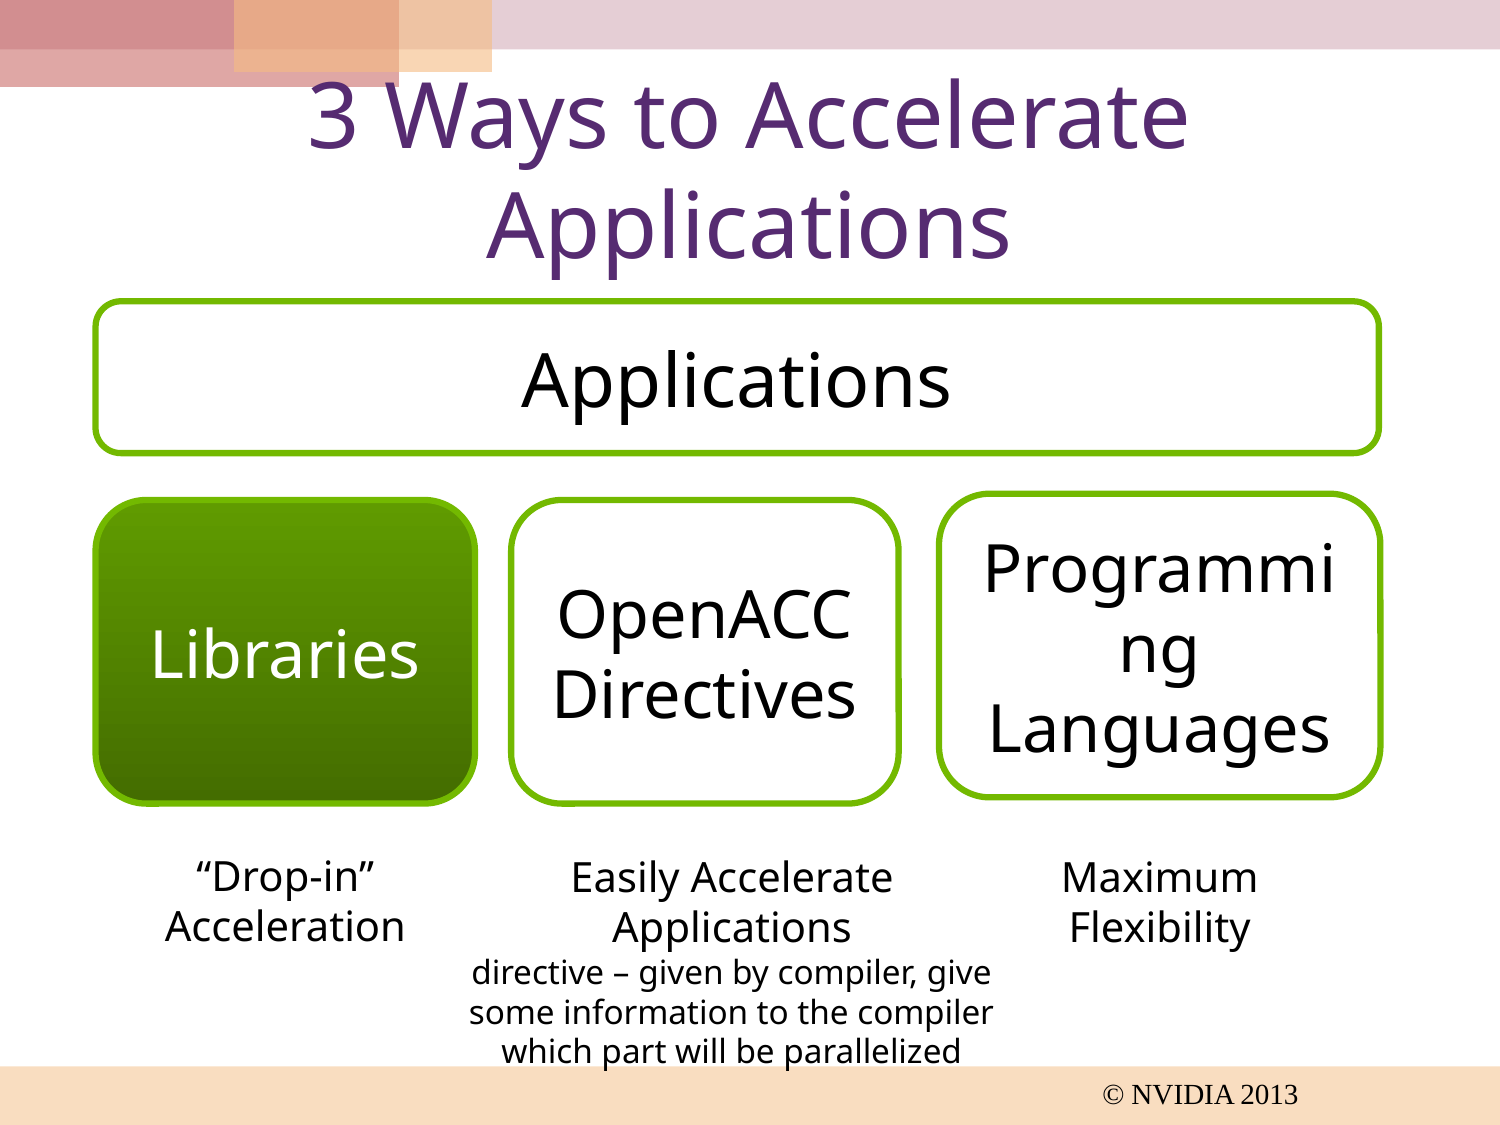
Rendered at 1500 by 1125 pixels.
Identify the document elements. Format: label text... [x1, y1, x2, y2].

footer © NVIDIA 2013 [963, 1072, 1438, 1113]
text_box Maximum Flexibility [1022, 843, 1381, 959]
text_box “Drop-in” Acceleration [128, 842, 443, 958]
text_box Libraries [94, 499, 476, 805]
title 3 Ways to Accelerate Applications [75, 88, 1425, 247]
text_box Easily Accelerate Applications directive – given by compiler, give some information to the compiler which part will be parallelized [442, 843, 1022, 1079]
text_box OpenACC Directives [510, 499, 900, 805]
text_box Programming Languages [938, 492, 1382, 799]
text_box Applications [94, 300, 1380, 454]
